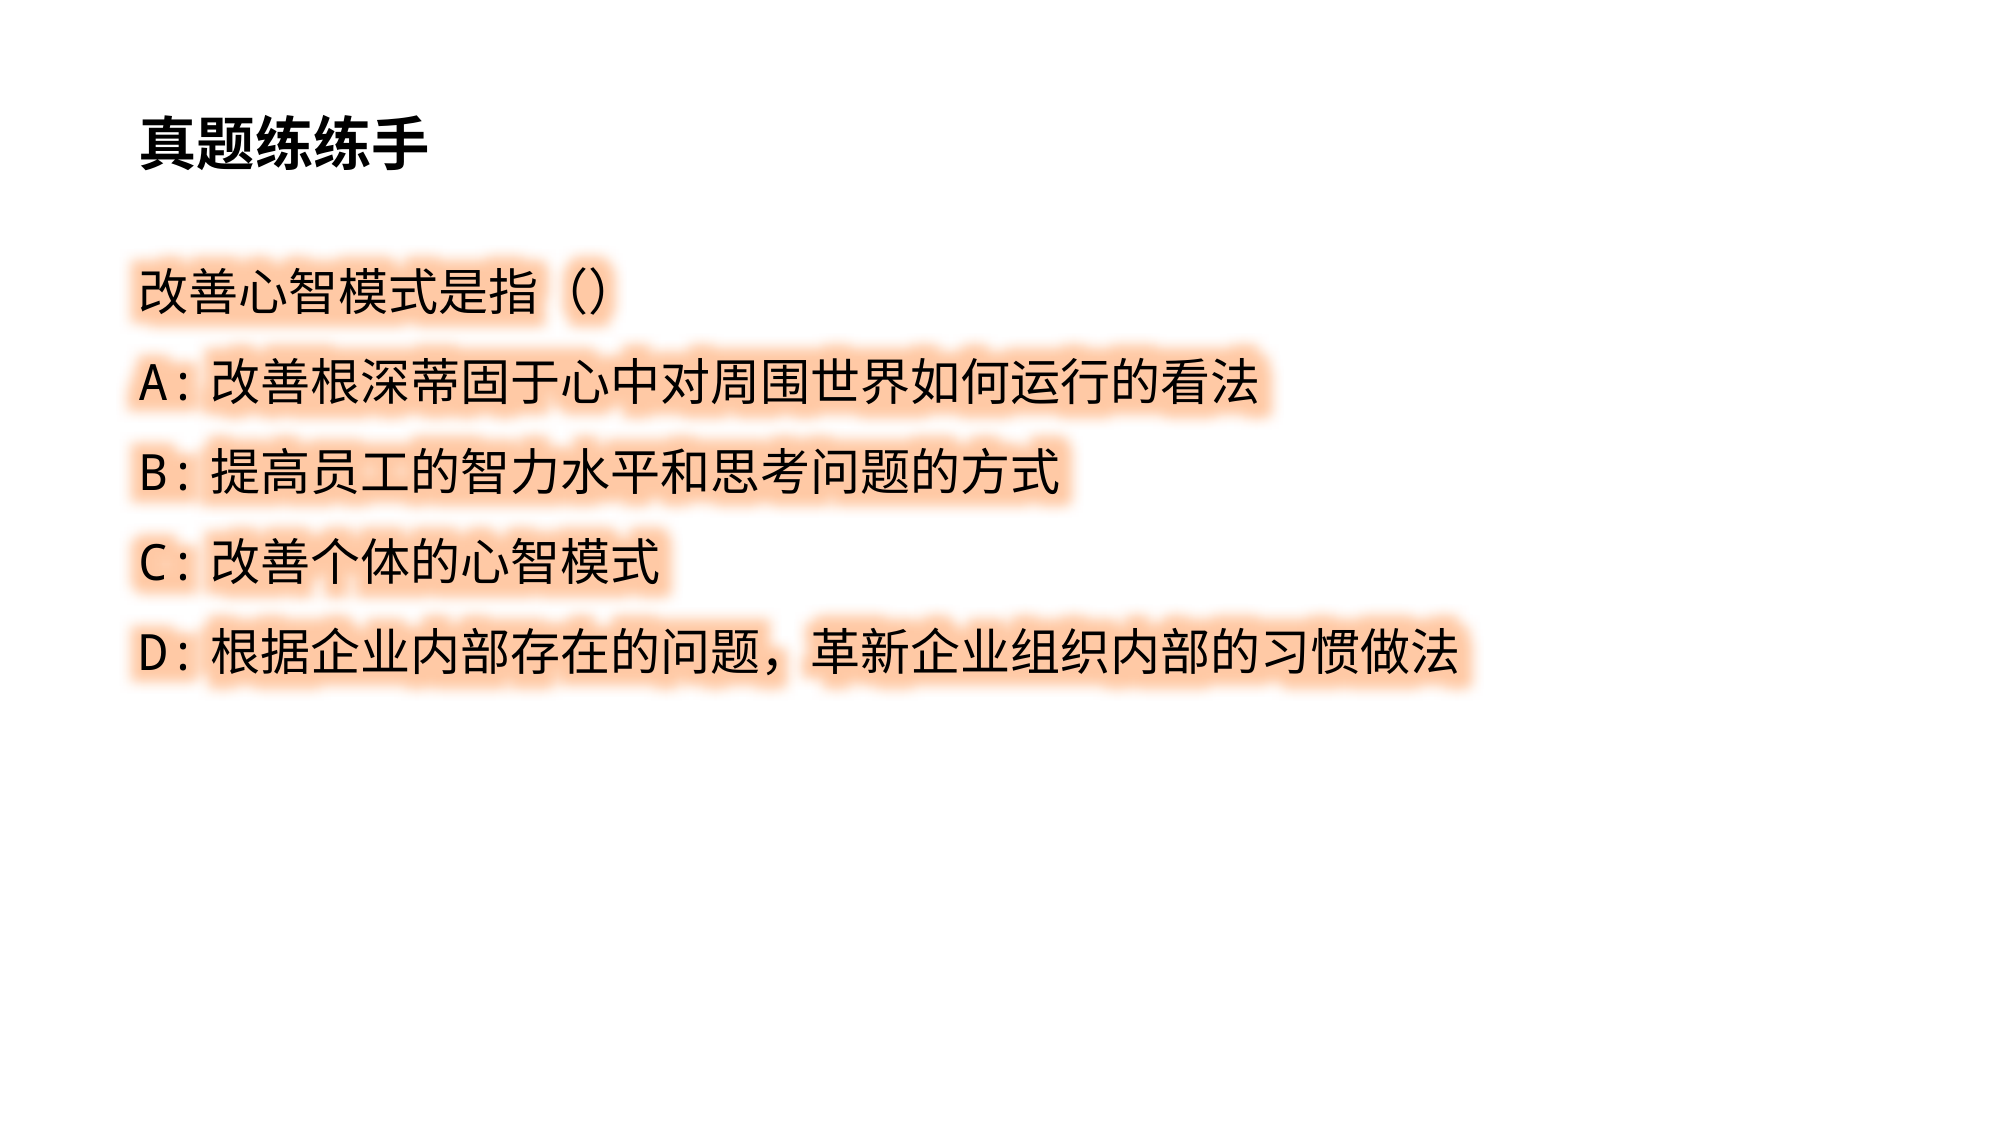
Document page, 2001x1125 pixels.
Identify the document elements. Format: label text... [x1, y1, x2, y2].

text_box 真题练练手 [120, 97, 1568, 187]
text_box 改善心智模式是指（） A:改善根深蒂固于心中对周围世界如何运行的看法 B:提高员工的智力水平和思考问题的方式 C:改善个体的心智模式 D:根据企业内部存在的问题，革新企业组织内部的习惯做法 [120, 221, 1839, 1049]
